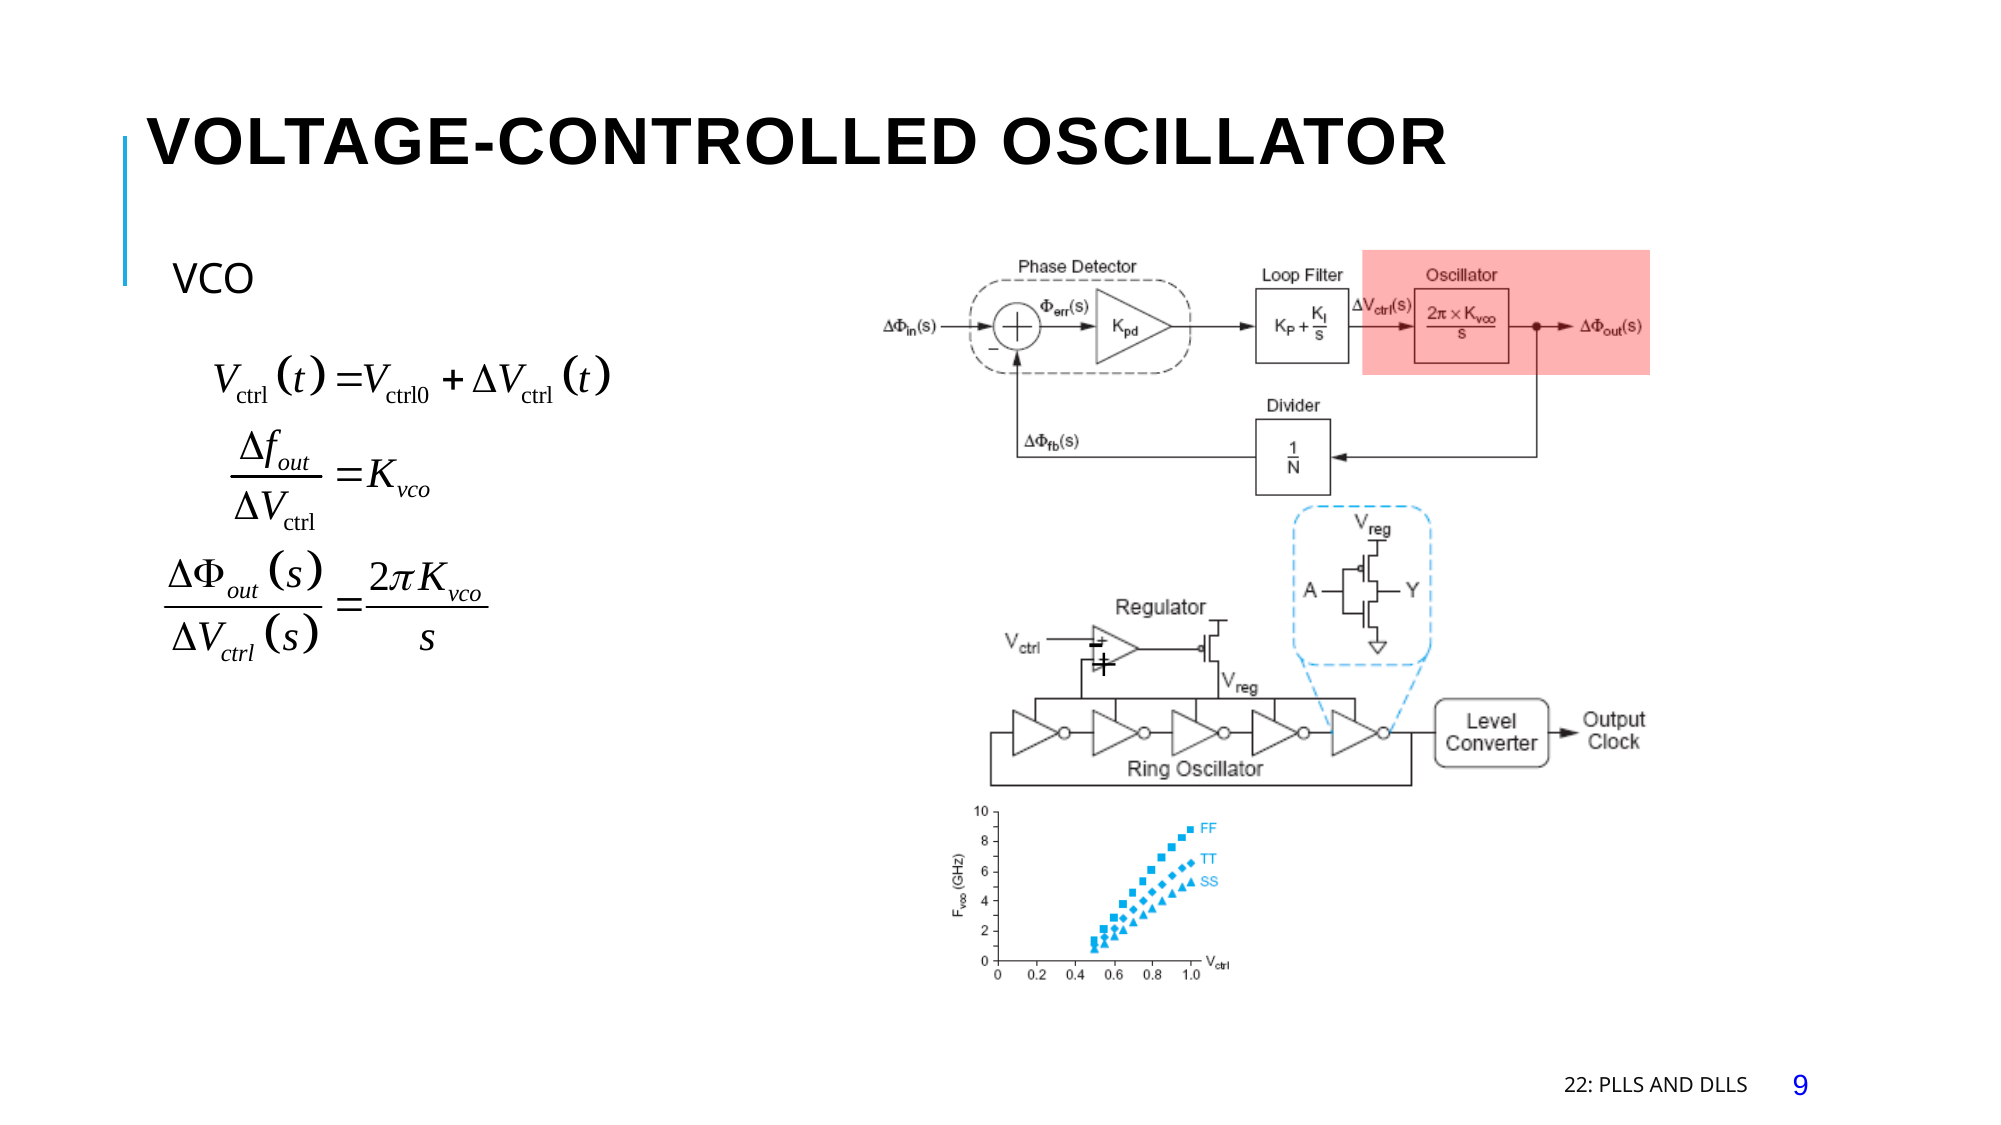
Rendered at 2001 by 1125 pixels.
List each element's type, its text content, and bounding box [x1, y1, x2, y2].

footer 22: PLLs and DLLs [794, 1061, 1763, 1107]
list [157, 346, 617, 673]
slide_number 9 [1777, 1061, 1938, 1107]
picture [874, 249, 1651, 991]
list VCO [150, 249, 795, 888]
title Voltage-Controlled Oscillator [131, 89, 1507, 202]
